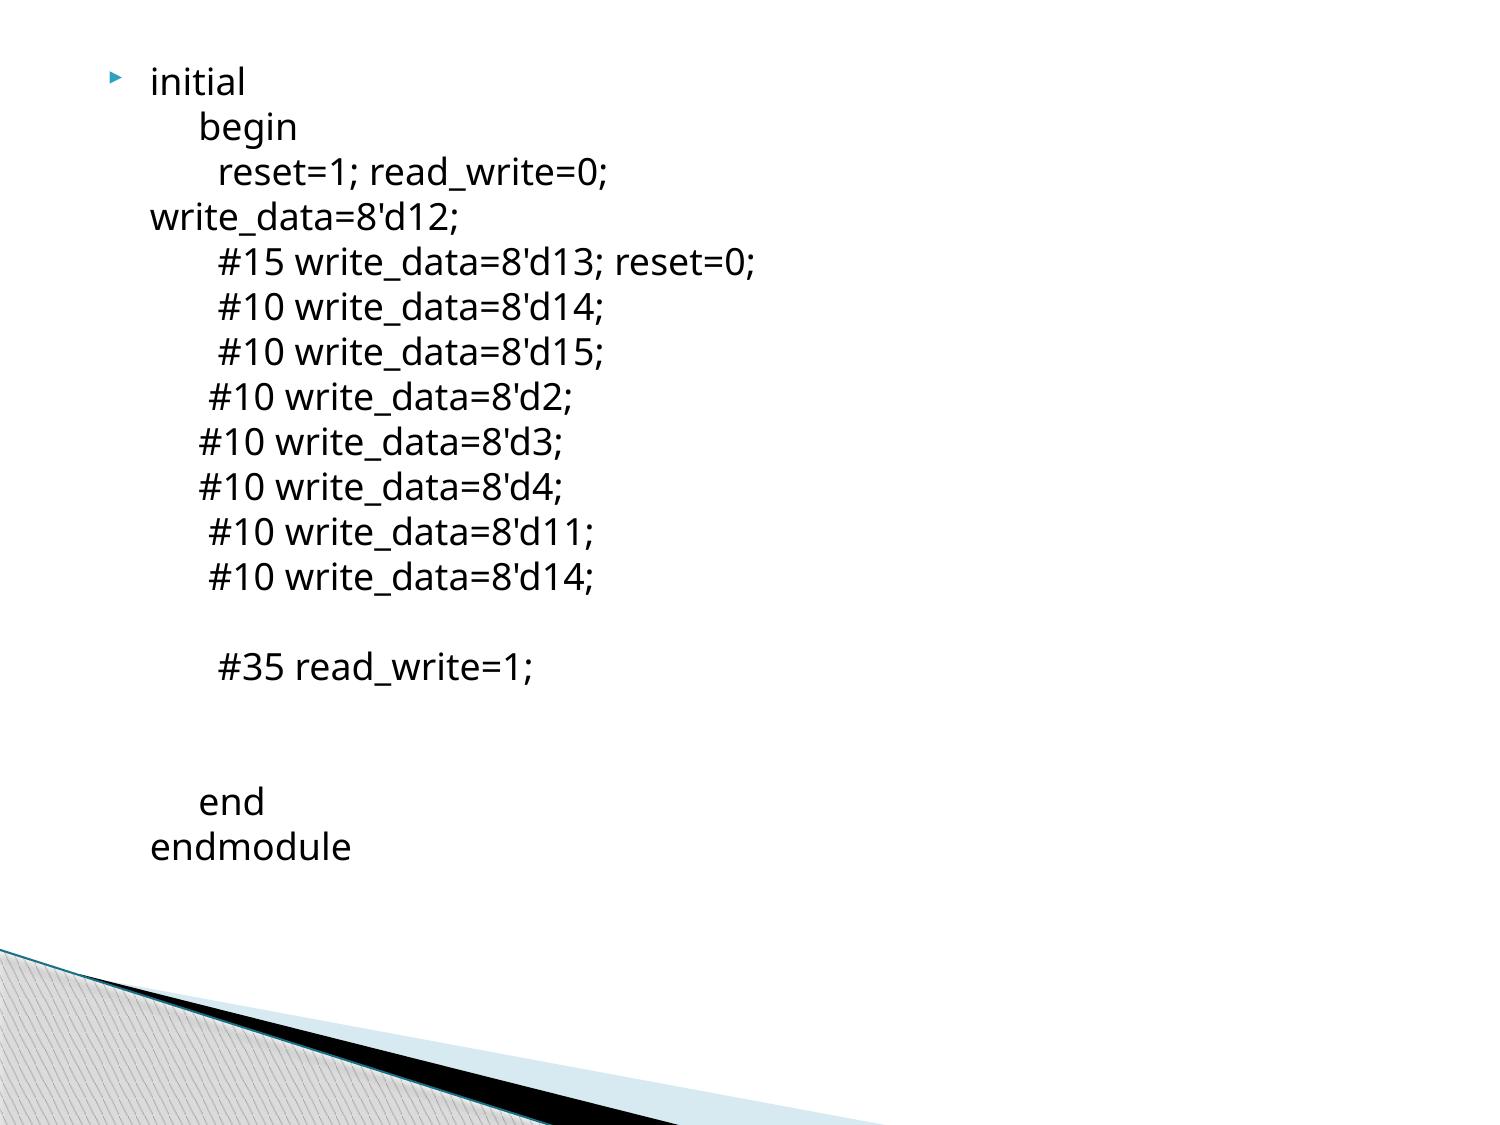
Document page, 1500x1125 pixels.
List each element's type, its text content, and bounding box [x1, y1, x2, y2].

list initial begin reset=1; read_write=0; write_data=8'd12; #15 write_data=8'd13; reset=0; #10 write_data=8'd14; #10 write_data=8'd15; #10 write_data=8'd2; #10 write_data=8'd3; #10 write_data=8'd4; #10 write_data=8'd11; #10 write_data=8'd14; #35 read_write=1; end endmodule [75, 50, 1425, 986]
